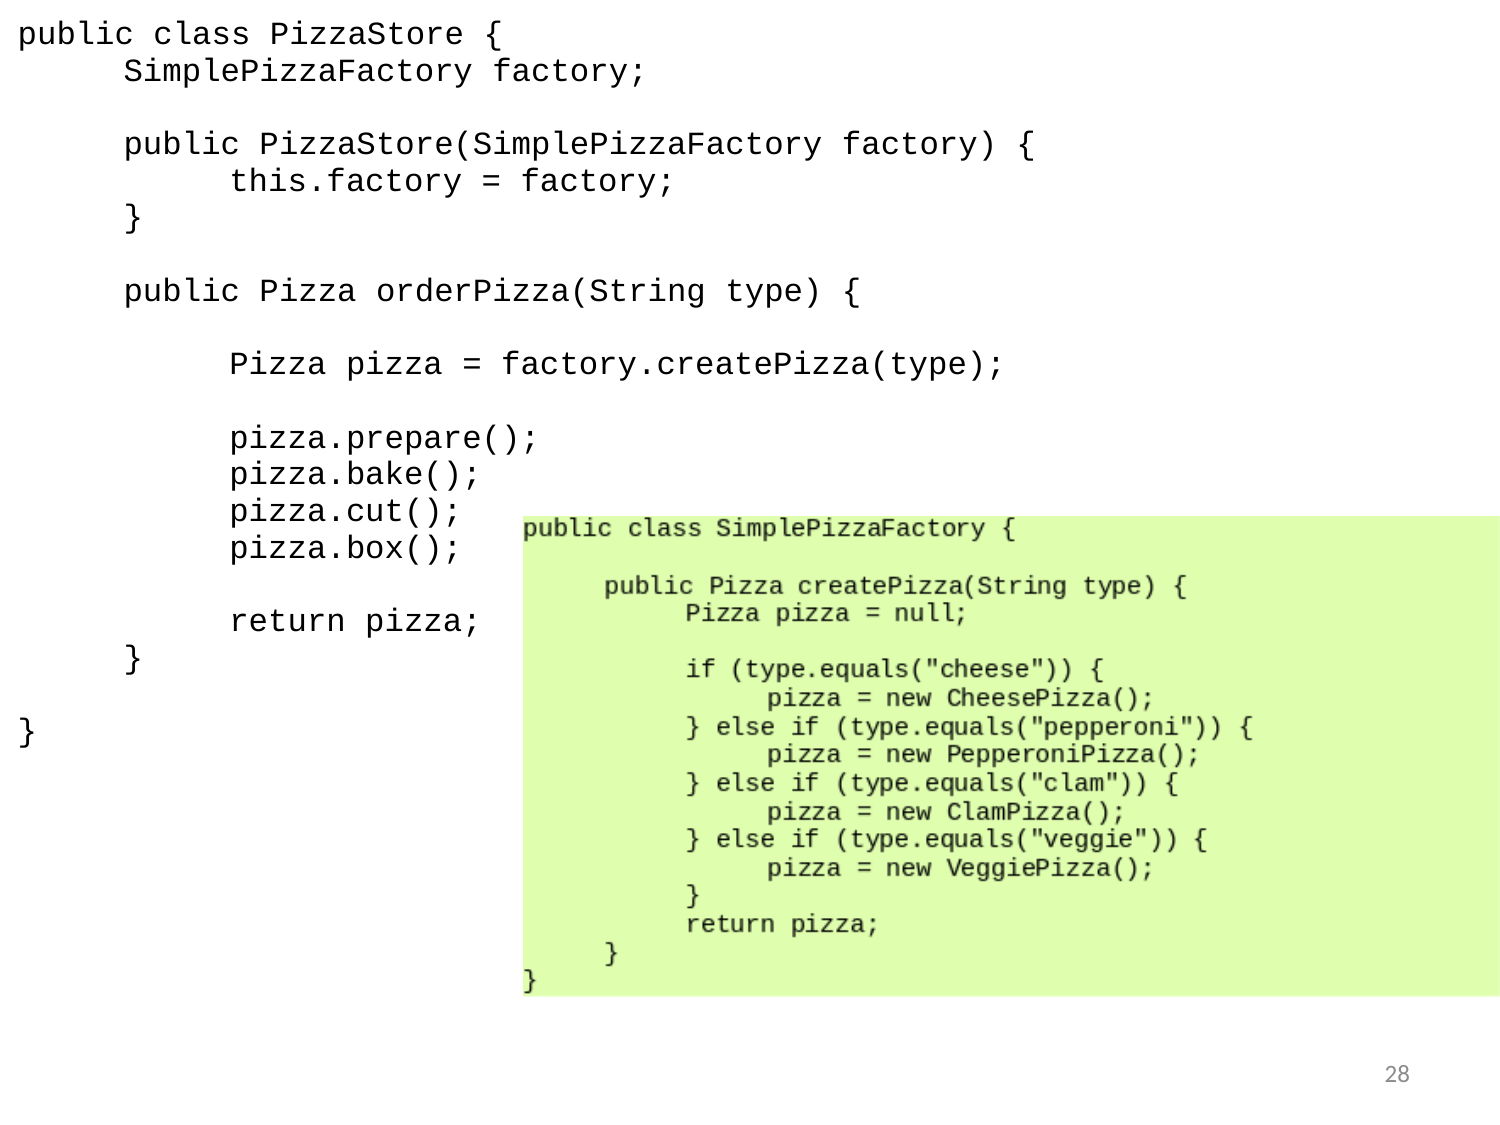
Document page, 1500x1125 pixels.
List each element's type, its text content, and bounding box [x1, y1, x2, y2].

picture [17, 17, 1500, 1002]
slide_number 28 [1074, 1042, 1425, 1103]
